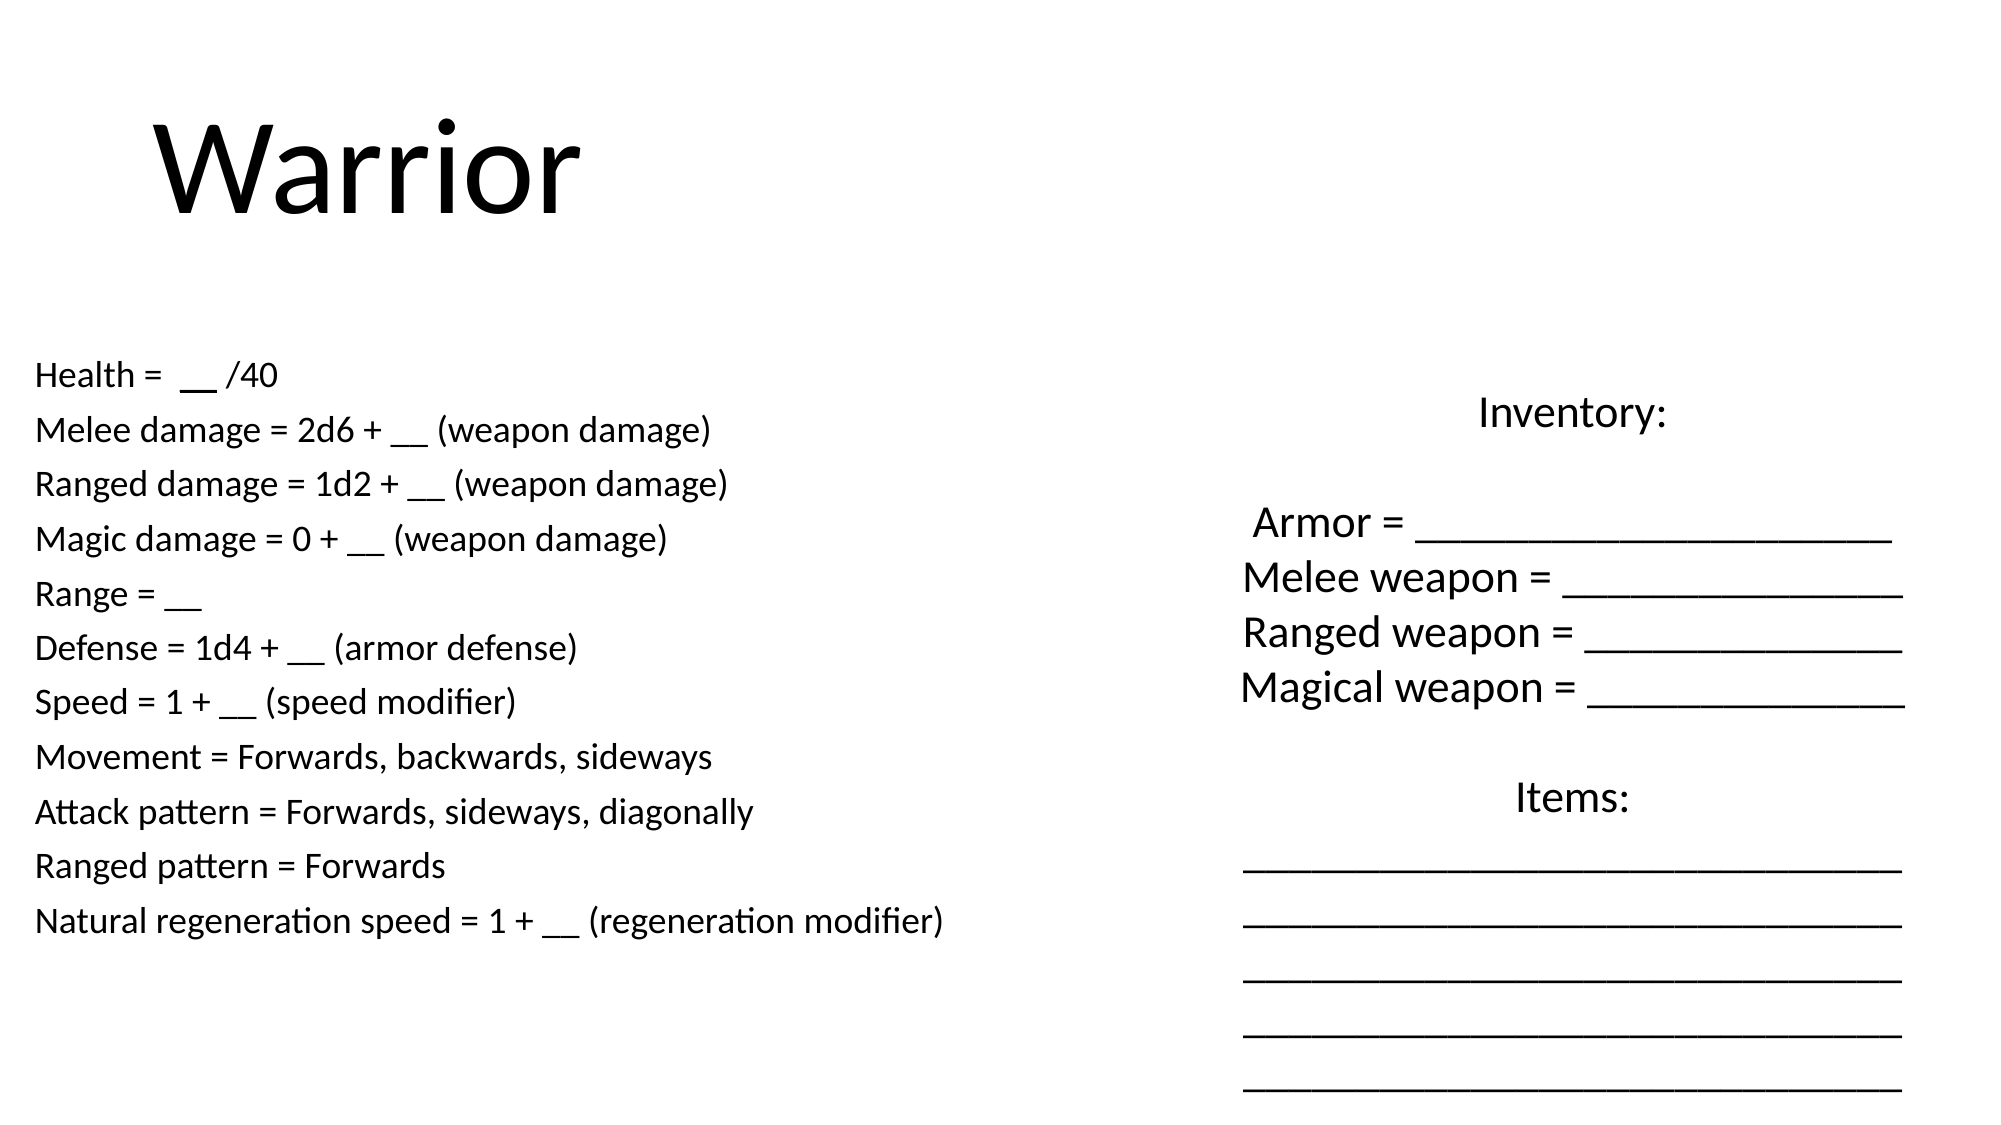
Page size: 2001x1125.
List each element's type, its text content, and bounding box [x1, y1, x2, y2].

title Warrior [137, 59, 1863, 278]
text_box Inventory: Armor = _____________________ Melee weapon = _______________ Ranged weapon = ______________ Magical weapon = ______________ Items: _________________________________________________________________________________________________________________________________________________ [1223, 373, 1923, 1125]
list Health = __ /40 Melee damage = 2d6 + __ (weapon damage) Ranged damage = 1d2 + __ (weapon damage) Magic damage = 0 + __ (weapon damage) Range = __ Defense = 1d4 + __ (armor defense) Speed = 1 + __ (speed modifier) Movement = Forwards, backwards, sideways Attack pattern = Forwards, sideways, diagonally Ranged pattern = Forwards Natural regeneration speed = 1 + __ (regeneration modifier) [19, 353, 1173, 1087]
